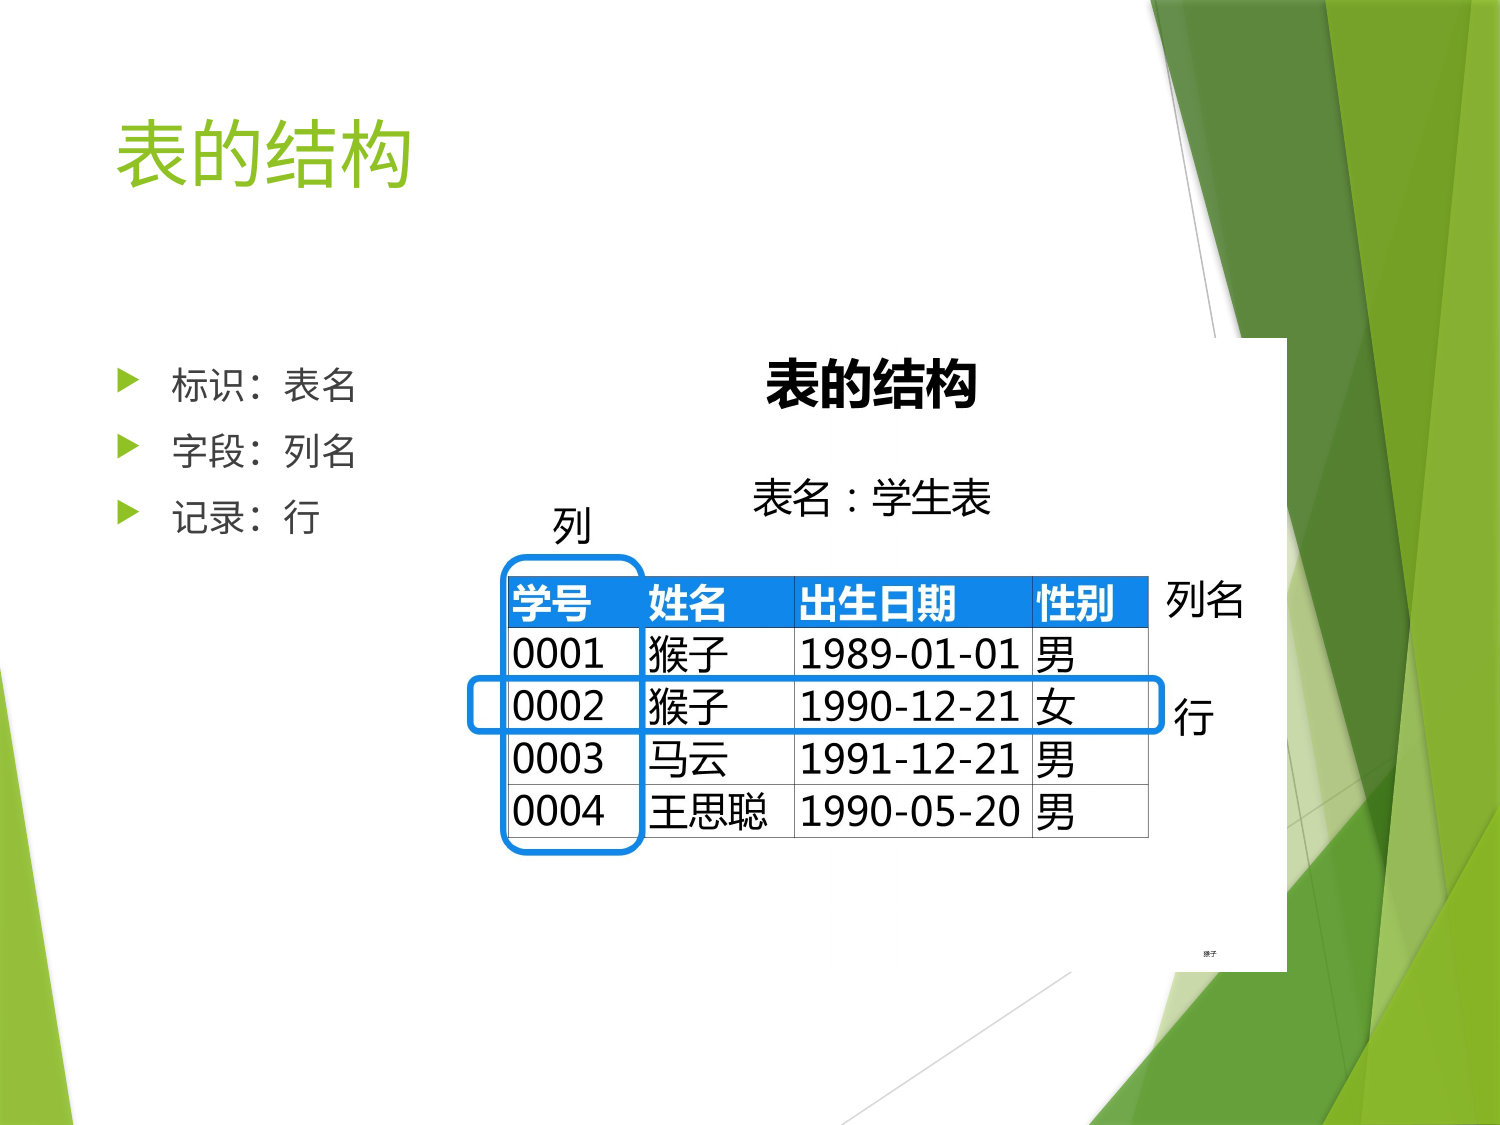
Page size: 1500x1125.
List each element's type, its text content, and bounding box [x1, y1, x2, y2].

title 表的结构 [99, 99, 1142, 317]
list 标识：表名 字段：列名 记录：行 [99, 354, 1142, 992]
picture [442, 337, 1288, 972]
